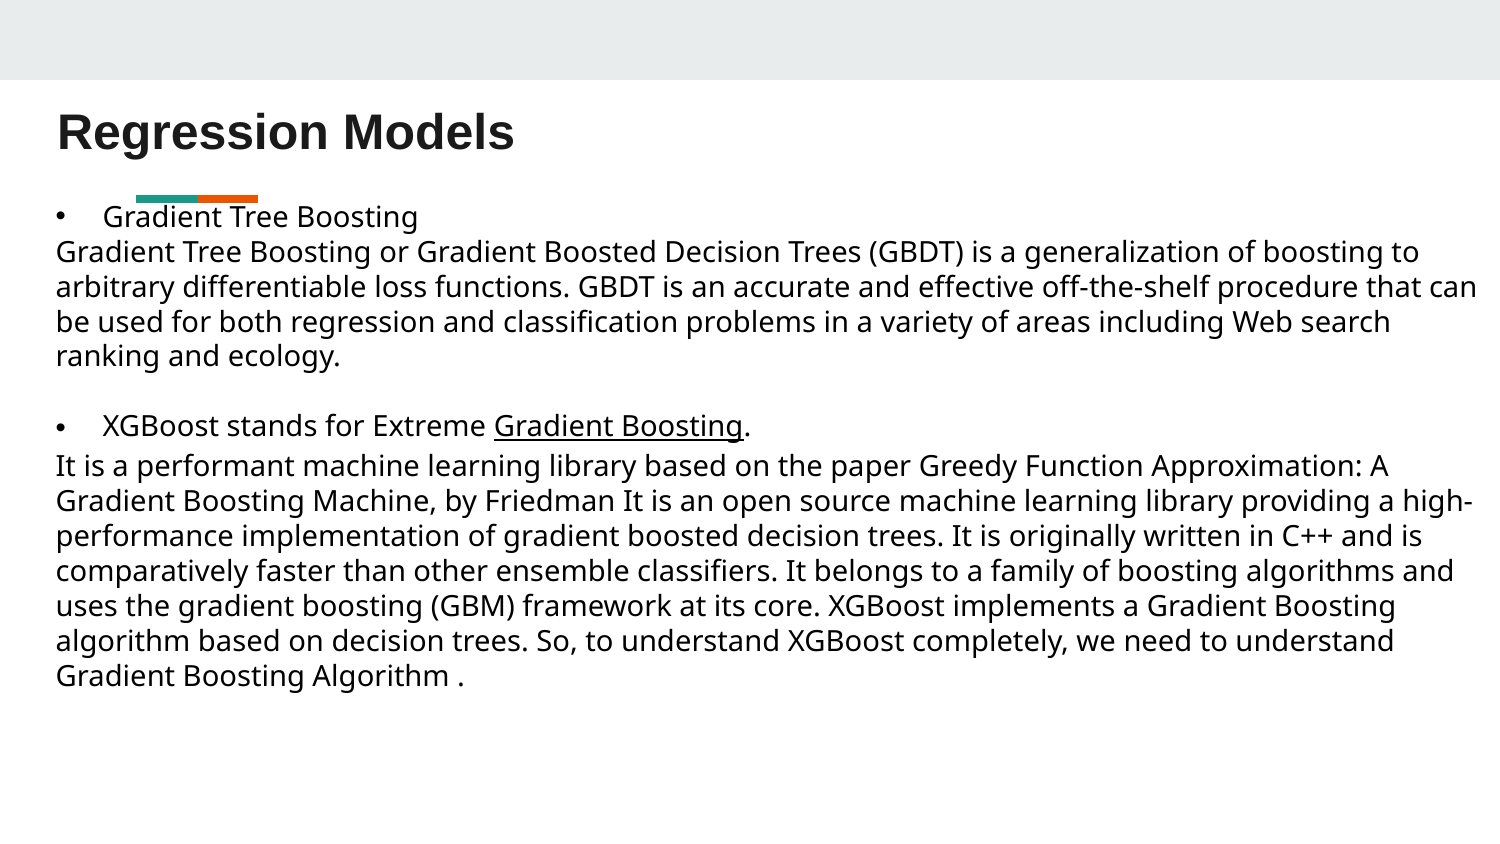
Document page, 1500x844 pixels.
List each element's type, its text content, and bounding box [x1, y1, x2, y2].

title Regression Models [55, 97, 668, 186]
text_box Gradient Tree Boosting Gradient Tree Boosting or Gradient Boosted Decision Trees (GBDT) is a generalization of boosting to arbitrary differentiable loss functions. GBDT is an accurate and effective off-the-shelf procedure that can be used for both regression and classification problems in a variety of areas including Web search ranking and ecology. XGBoost stands for Extreme Gradient Boosting. It is a performant machine learning library based on the paper Greedy Function Approximation: A Gradient Boosting Machine, by Friedman It is an open source machine learning library providing a high-performance implementation of gradient boosted decision trees. It is originally written in C++ and is comparatively faster than other ensemble classifiers. It belongs to a family of boosting algorithms and uses the gradient boosting (GBM) framework at its core. XGBoost implements a Gradient Boosting algorithm based on decision trees. So, to understand XGBoost completely, we need to understand Gradient Boosting Algorithm . [55, 186, 1490, 836]
